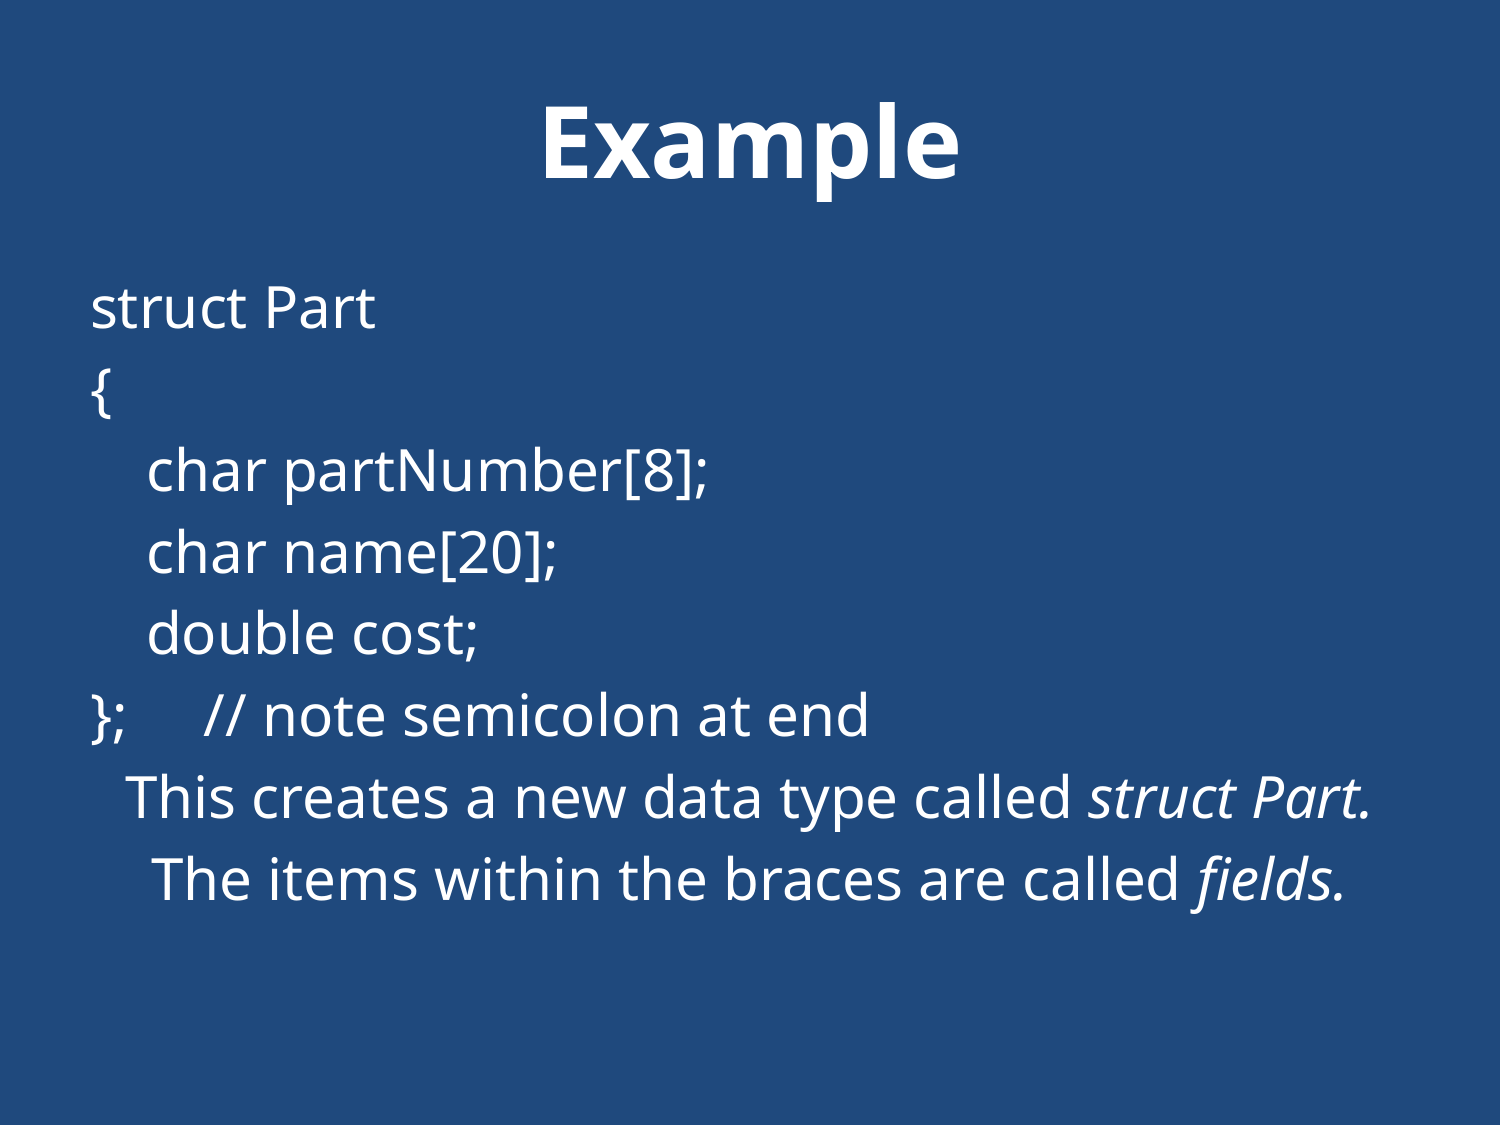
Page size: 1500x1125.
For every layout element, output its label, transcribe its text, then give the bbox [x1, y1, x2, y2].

list struct Part { char partNumber[8]; char name[20]; double cost; }; // note semicolon at end This creates a new data type called struct Part. The items within the braces are called fields. [75, 262, 1425, 1005]
title Example [75, 45, 1425, 233]
